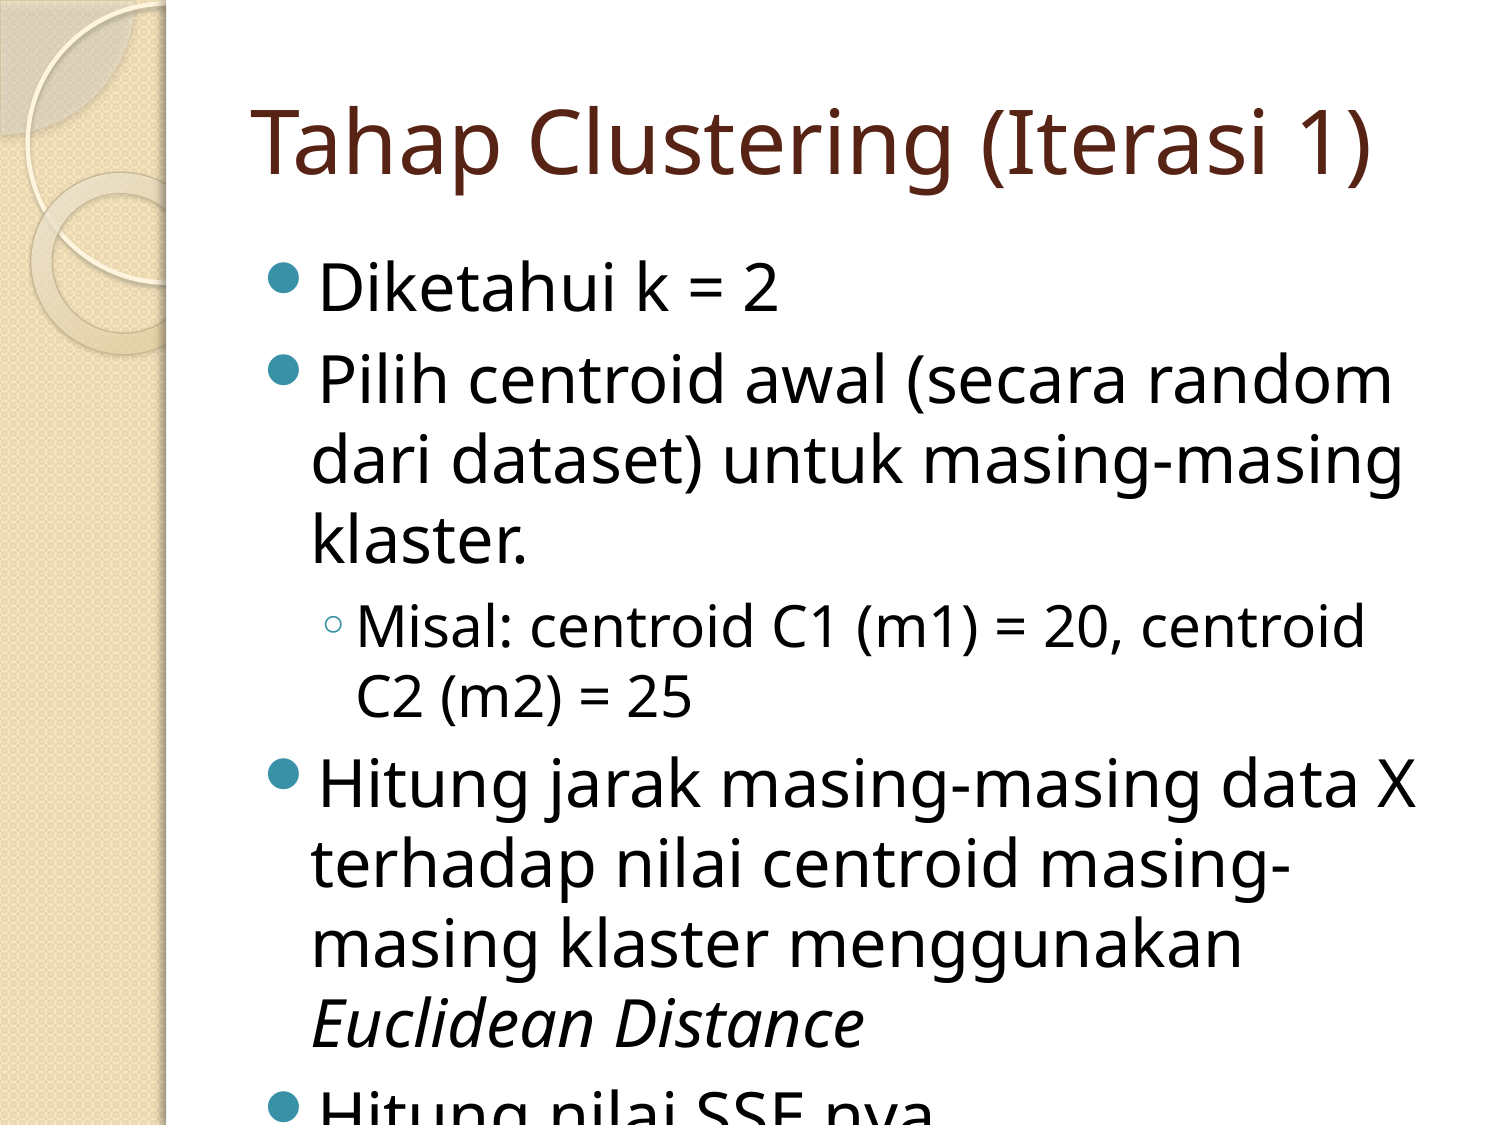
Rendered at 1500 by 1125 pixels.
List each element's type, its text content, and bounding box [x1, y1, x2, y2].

title Tahap Clustering (Iterasi 1) [235, 45, 1466, 233]
list Diketahui k = 2 Pilih centroid awal (secara random dari dataset) untuk masing-masing klaster. Misal: centroid C1 (m1) = 20, centroid C2 (m2) = 25 Hitung jarak masing-masing data X terhadap nilai centroid masing-masing klaster menggunakan Euclidean Distance Hitung nilai SSE nya. [235, 237, 1466, 1025]
